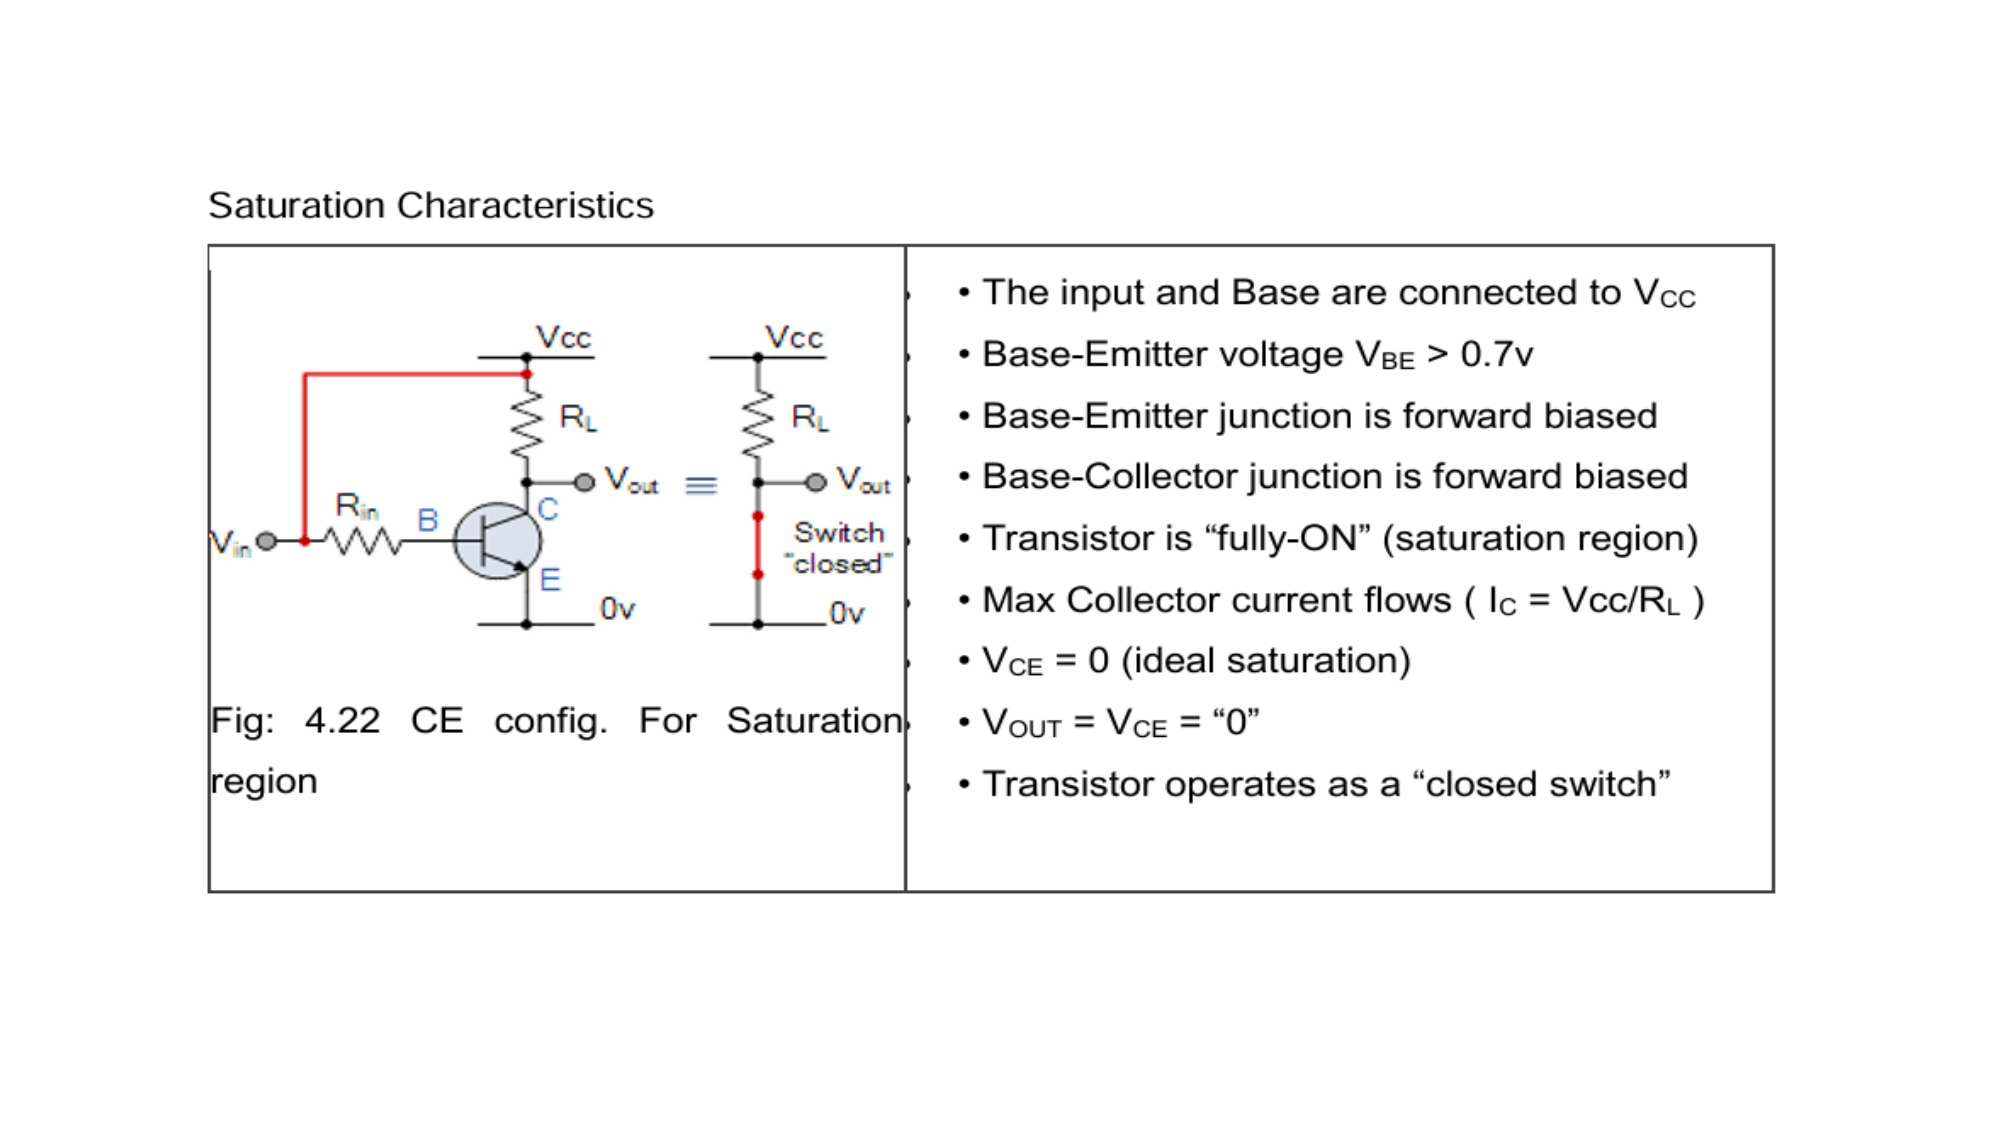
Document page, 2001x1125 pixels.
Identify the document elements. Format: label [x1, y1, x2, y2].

list [106, 156, 1834, 937]
